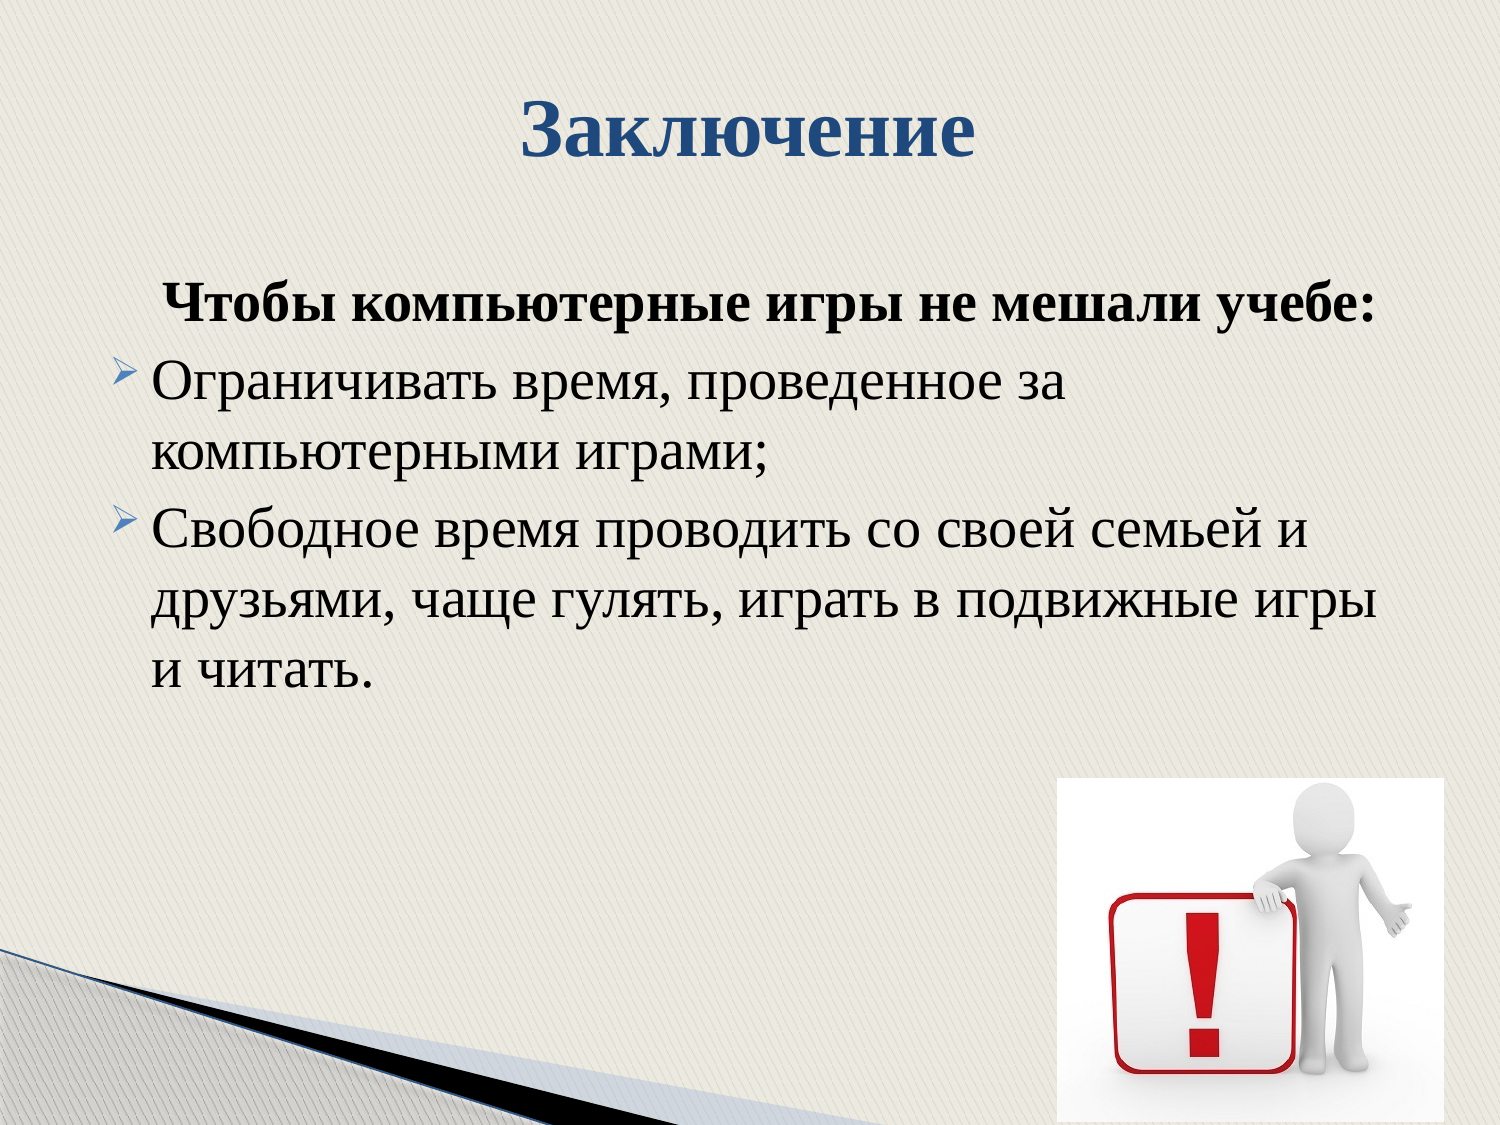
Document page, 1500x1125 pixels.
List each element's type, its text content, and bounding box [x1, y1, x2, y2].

title Заключение [76, 101, 1420, 245]
picture [1056, 778, 1444, 1123]
list Чтобы компьютерные игры не мешали учебе: Ограничивать время, проведенное за компьютерными играми; Свободное время проводить со своей семьей и друзьями, чаще гулять, играть в подвижные игры и читать. [76, 255, 1424, 693]
